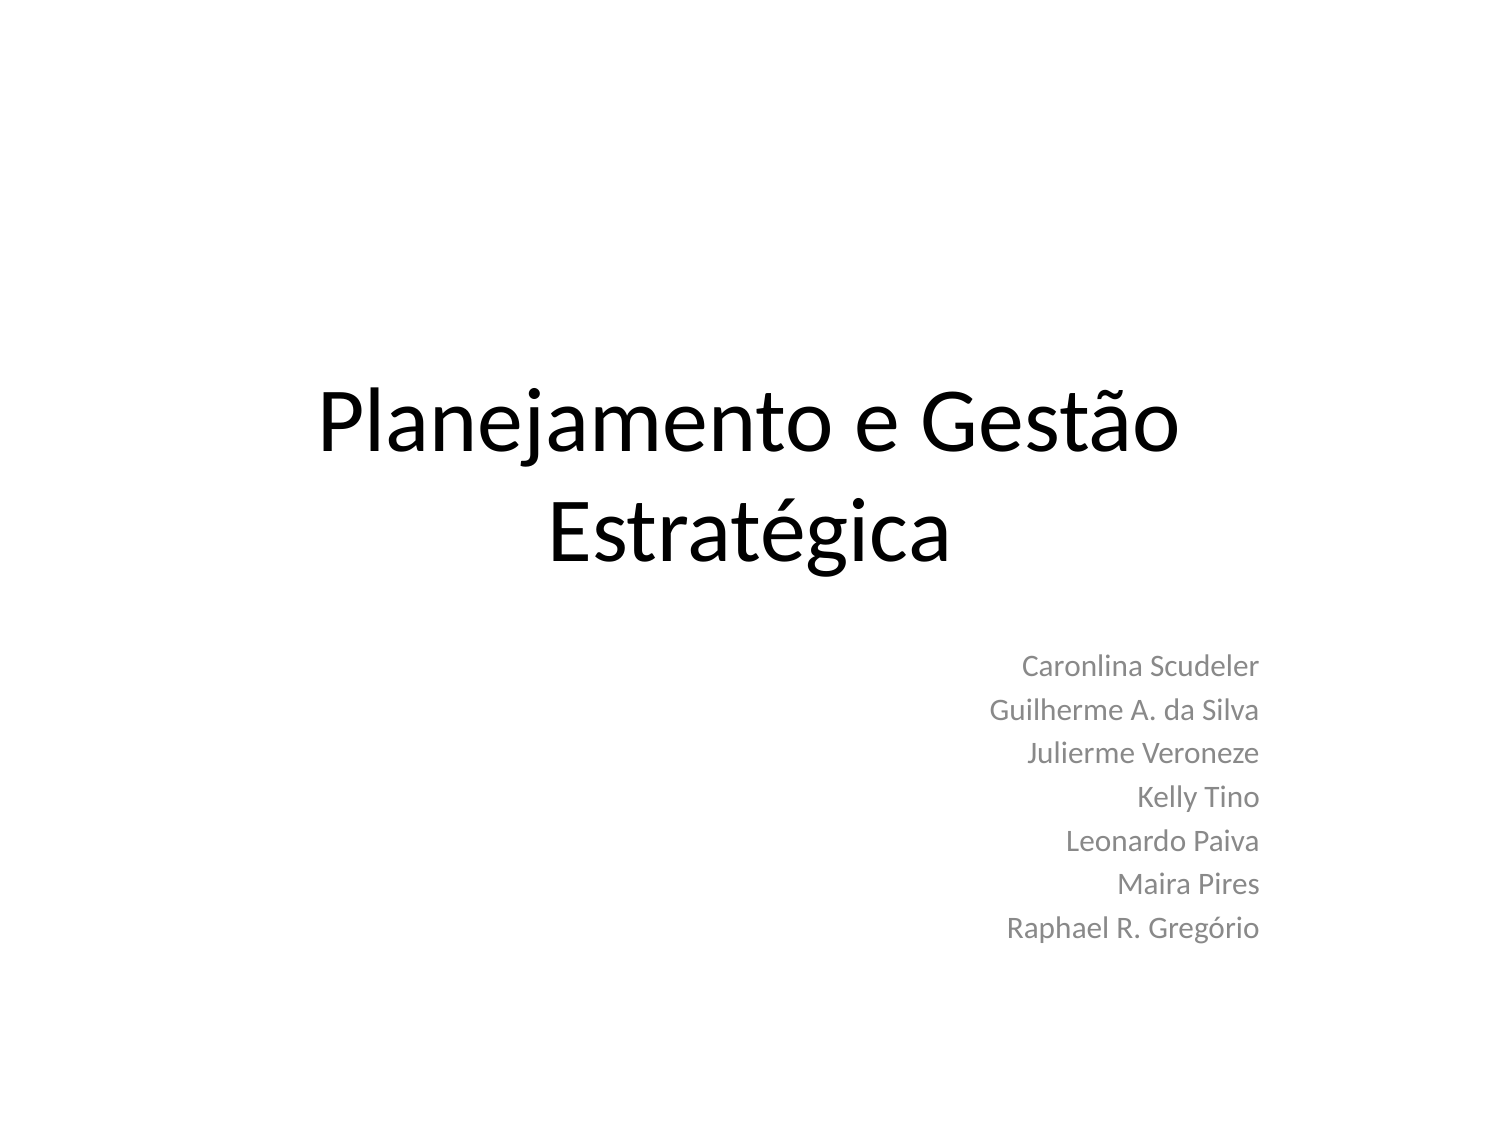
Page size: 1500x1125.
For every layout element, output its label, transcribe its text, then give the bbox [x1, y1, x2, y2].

subtitle Caronlina Scudeler Guilherme A. da Silva Julierme Veroneze Kelly Tino Leonardo Paiva Maira Pires Raphael R. Gregório [225, 637, 1275, 925]
title Planejamento e Gestão Estratégica [112, 349, 1388, 591]
